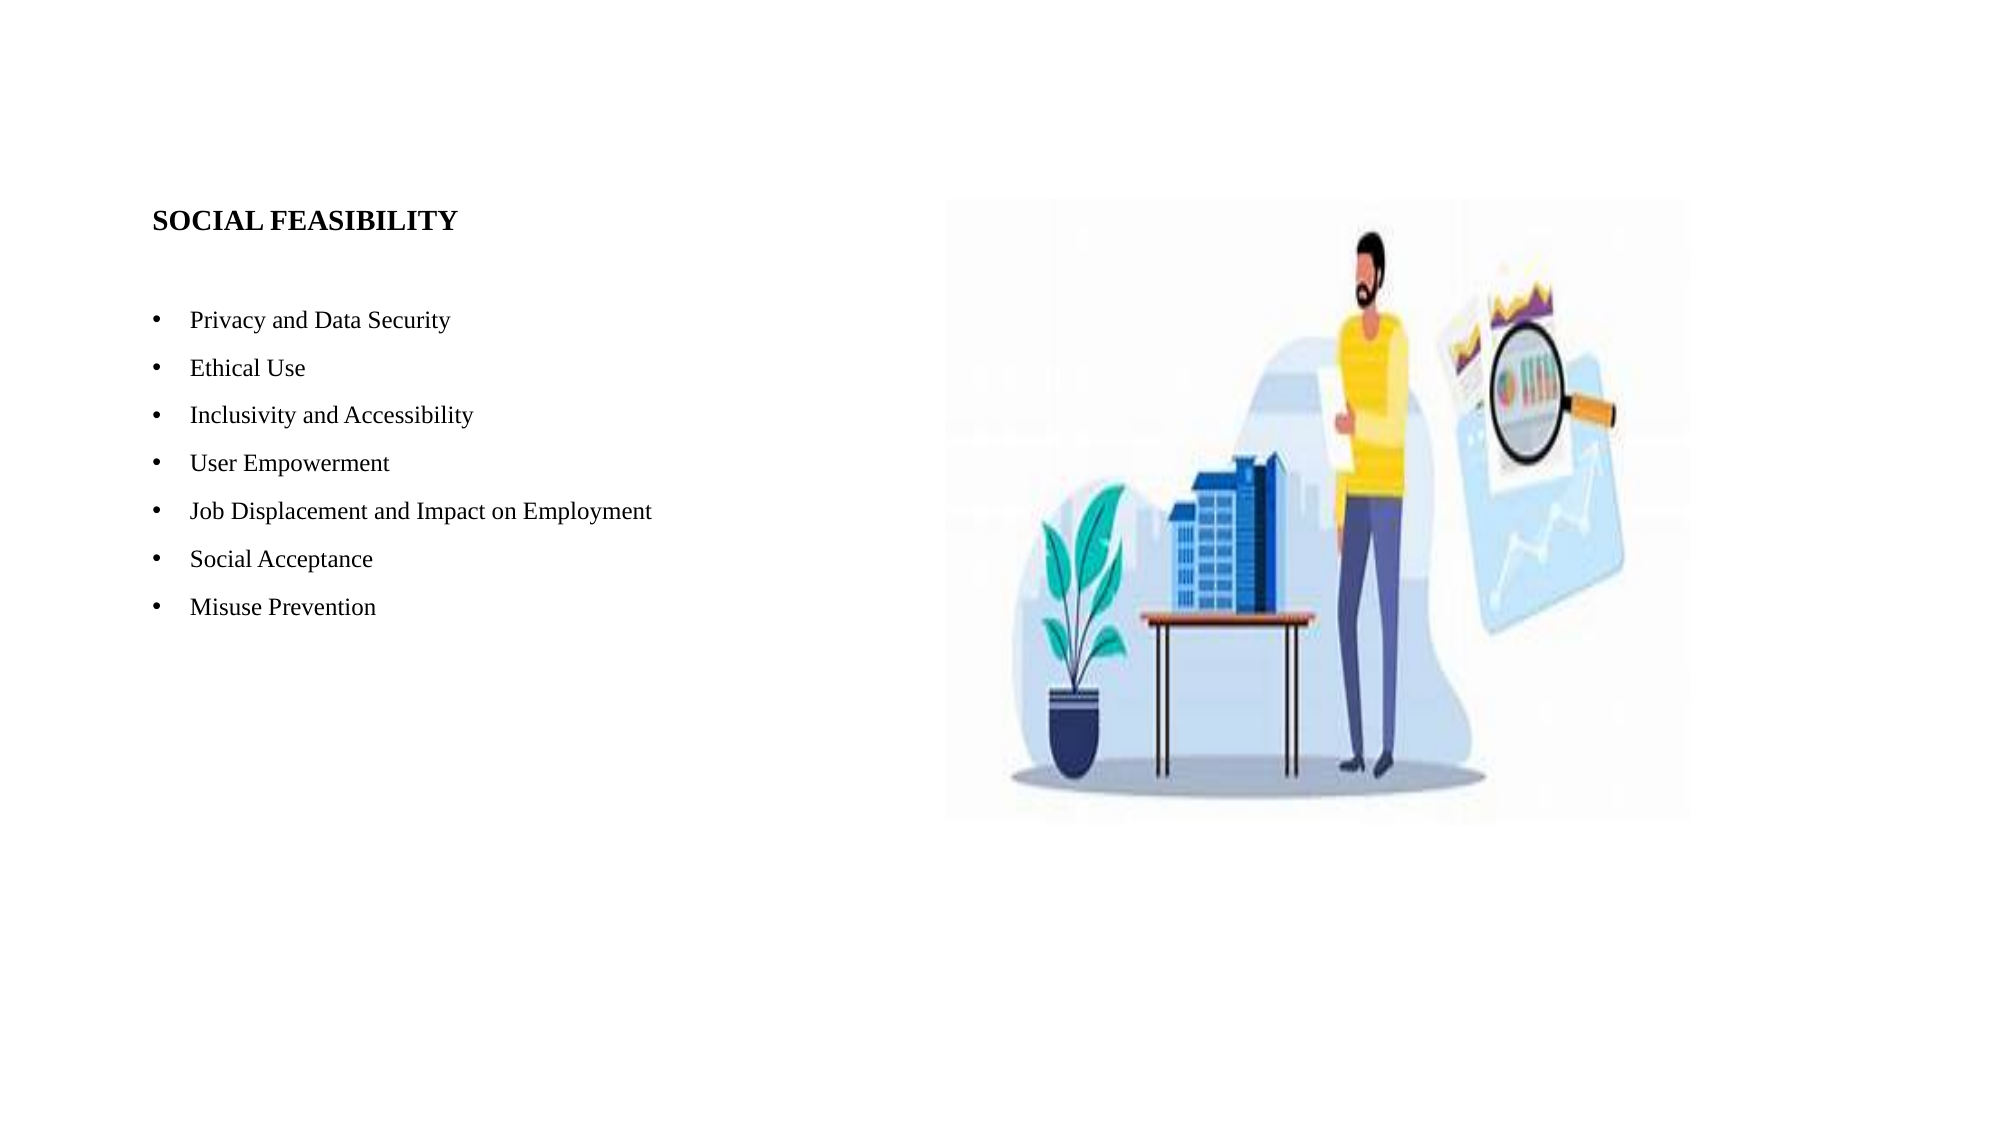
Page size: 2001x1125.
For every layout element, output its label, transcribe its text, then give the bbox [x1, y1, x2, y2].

list Privacy and Data Security Ethical Use Inclusivity and Accessibility User Empowerment Job Displacement and Impact on Employment Social Acceptance Misuse Prevention [137, 299, 1863, 1014]
picture [945, 199, 1691, 825]
title SOCIAL FEASIBILITY [137, 111, 1863, 299]
